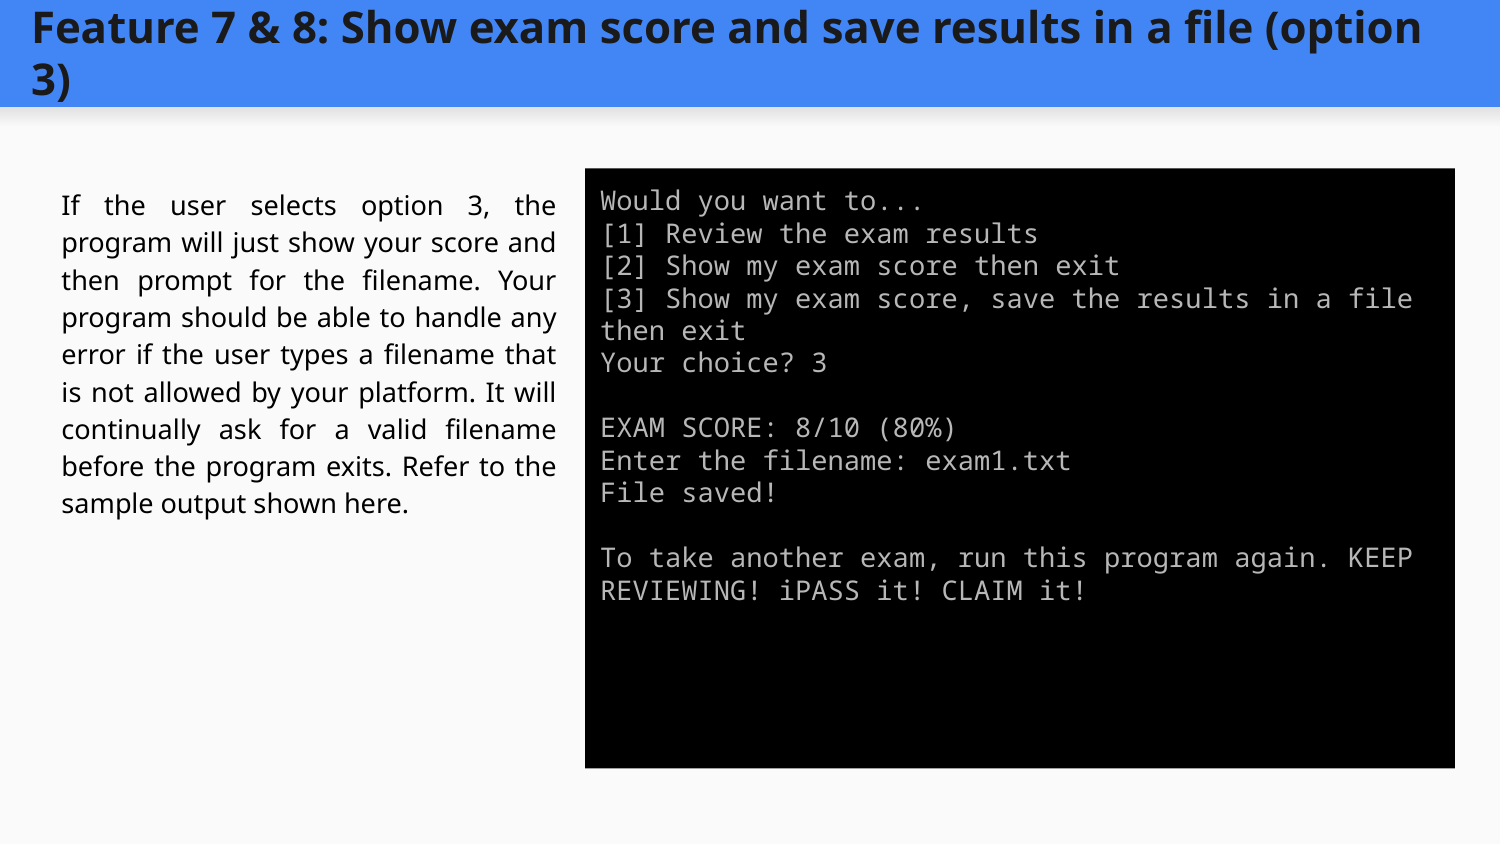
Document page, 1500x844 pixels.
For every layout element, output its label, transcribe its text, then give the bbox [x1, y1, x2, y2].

list If the user selects option 3, the program will just show your score and then prompt for the filename. Your program should be able to handle any error if the user types a filename that is not allowed by your platform. It will continually ask for a valid filename before the program exits. Refer to the sample output shown here. [46, 168, 572, 814]
title Feature 7 & 8: Show exam score and save results in a file (option 3) [16, 2, 1464, 102]
list Would you want to... [1] Review the exam results [2] Show my exam score then exit [3] Show my exam score, save the results in a file then exit Your choice? 3 EXAM SCORE: 8/10 (80%) Enter the filename: exam1.txt File saved! To take another exam, run this program again. KEEP REVIEWING! iPASS it! CLAIM it! [585, 168, 1455, 769]
